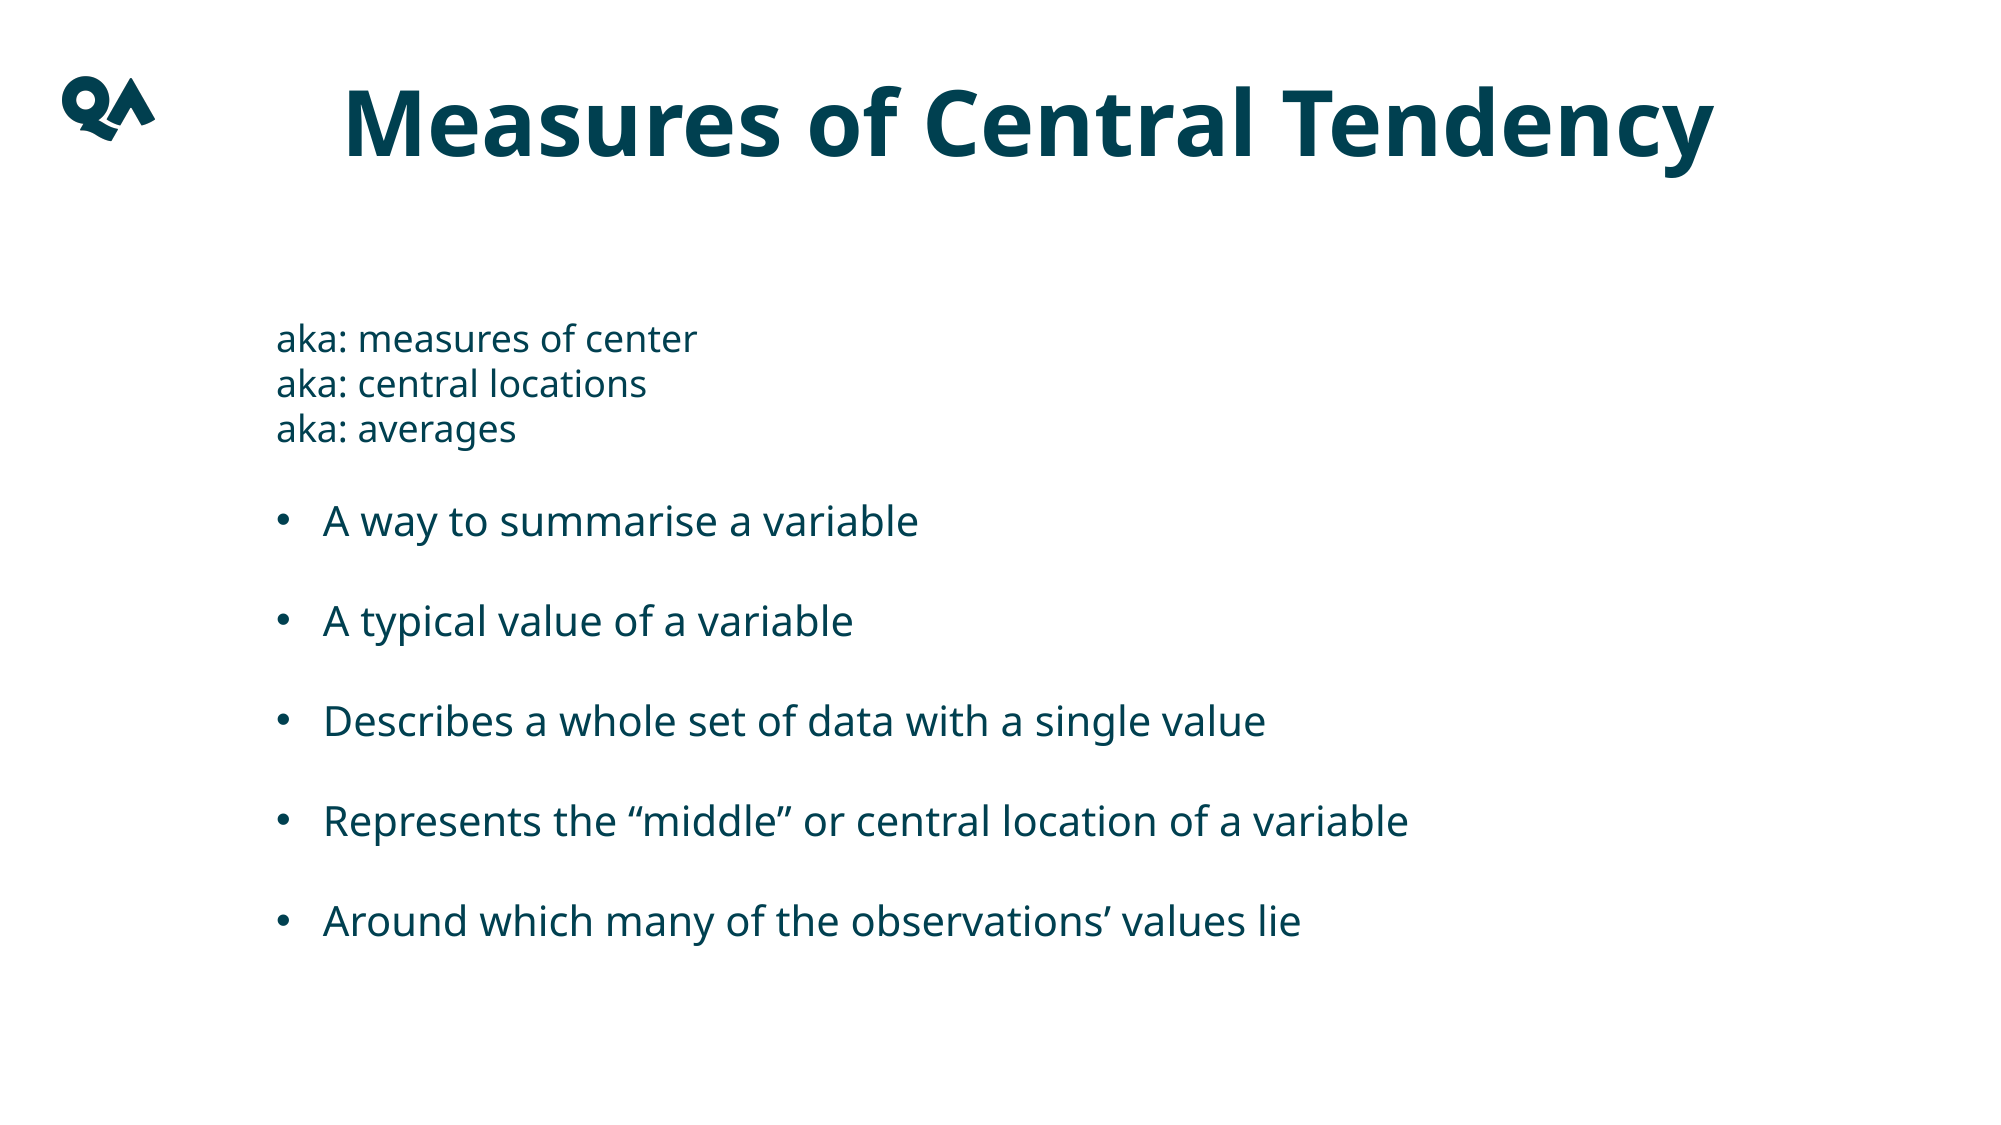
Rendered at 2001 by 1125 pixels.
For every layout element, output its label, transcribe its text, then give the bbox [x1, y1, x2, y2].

picture [44, 61, 173, 153]
text_box Measures of Central Tendency [326, 57, 1731, 182]
text_box aka: measures of center aka: central locations aka: averages A way to summarise a variable A typical value of a variable Describes a whole set of data with a single value Represents the “middle” or central location of a variable Around which many of the observations’ values lie [261, 307, 1806, 953]
